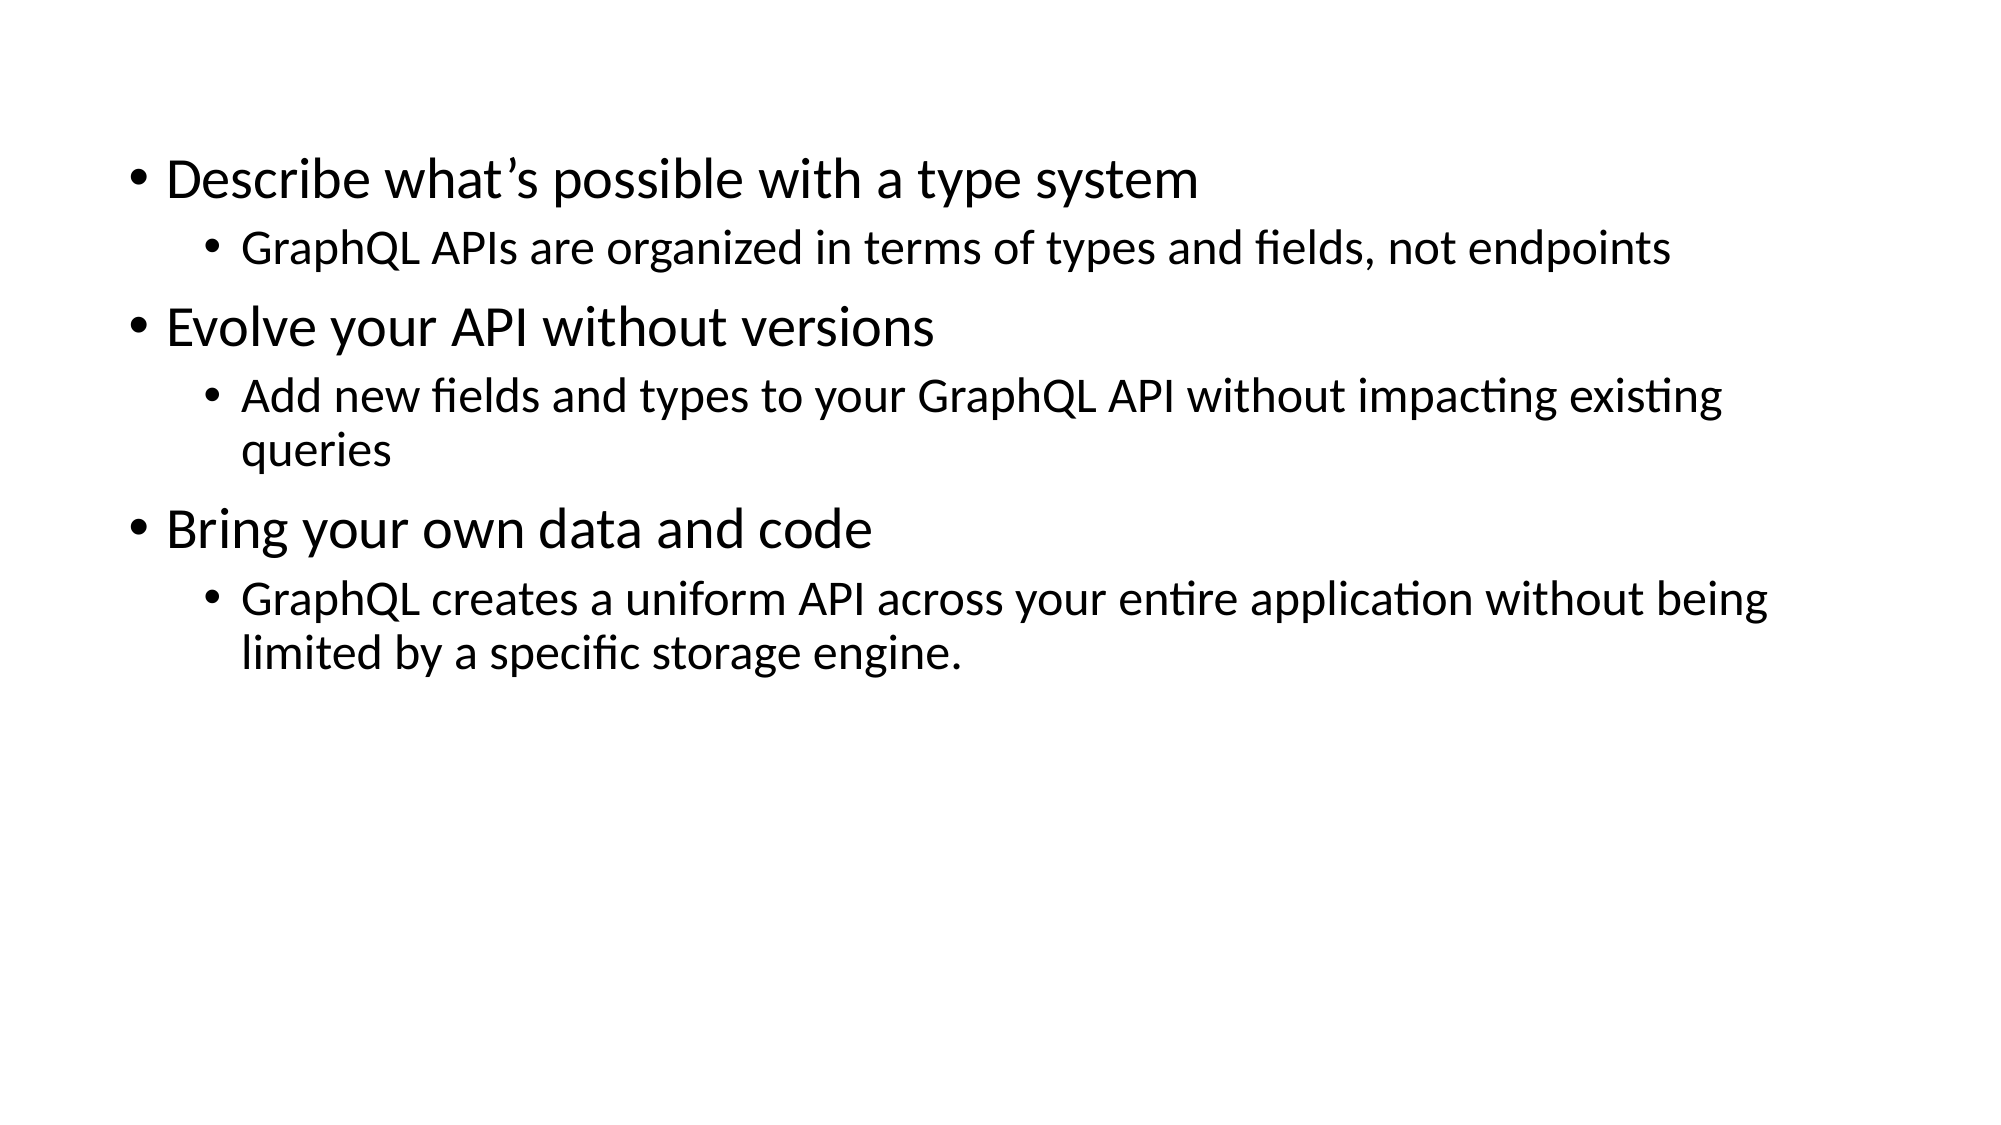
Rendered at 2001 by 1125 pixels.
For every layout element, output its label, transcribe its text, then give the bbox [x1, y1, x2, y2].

list Describe what’s possible with a type system GraphQL APIs are organized in terms of types and fields, not endpoints Evolve your API without versions Add new fields and types to your GraphQL API without impacting existing queries Bring your own data and code GraphQL creates a uniform API across your entire application without being limited by a specific storage engine. [113, 140, 1839, 855]
